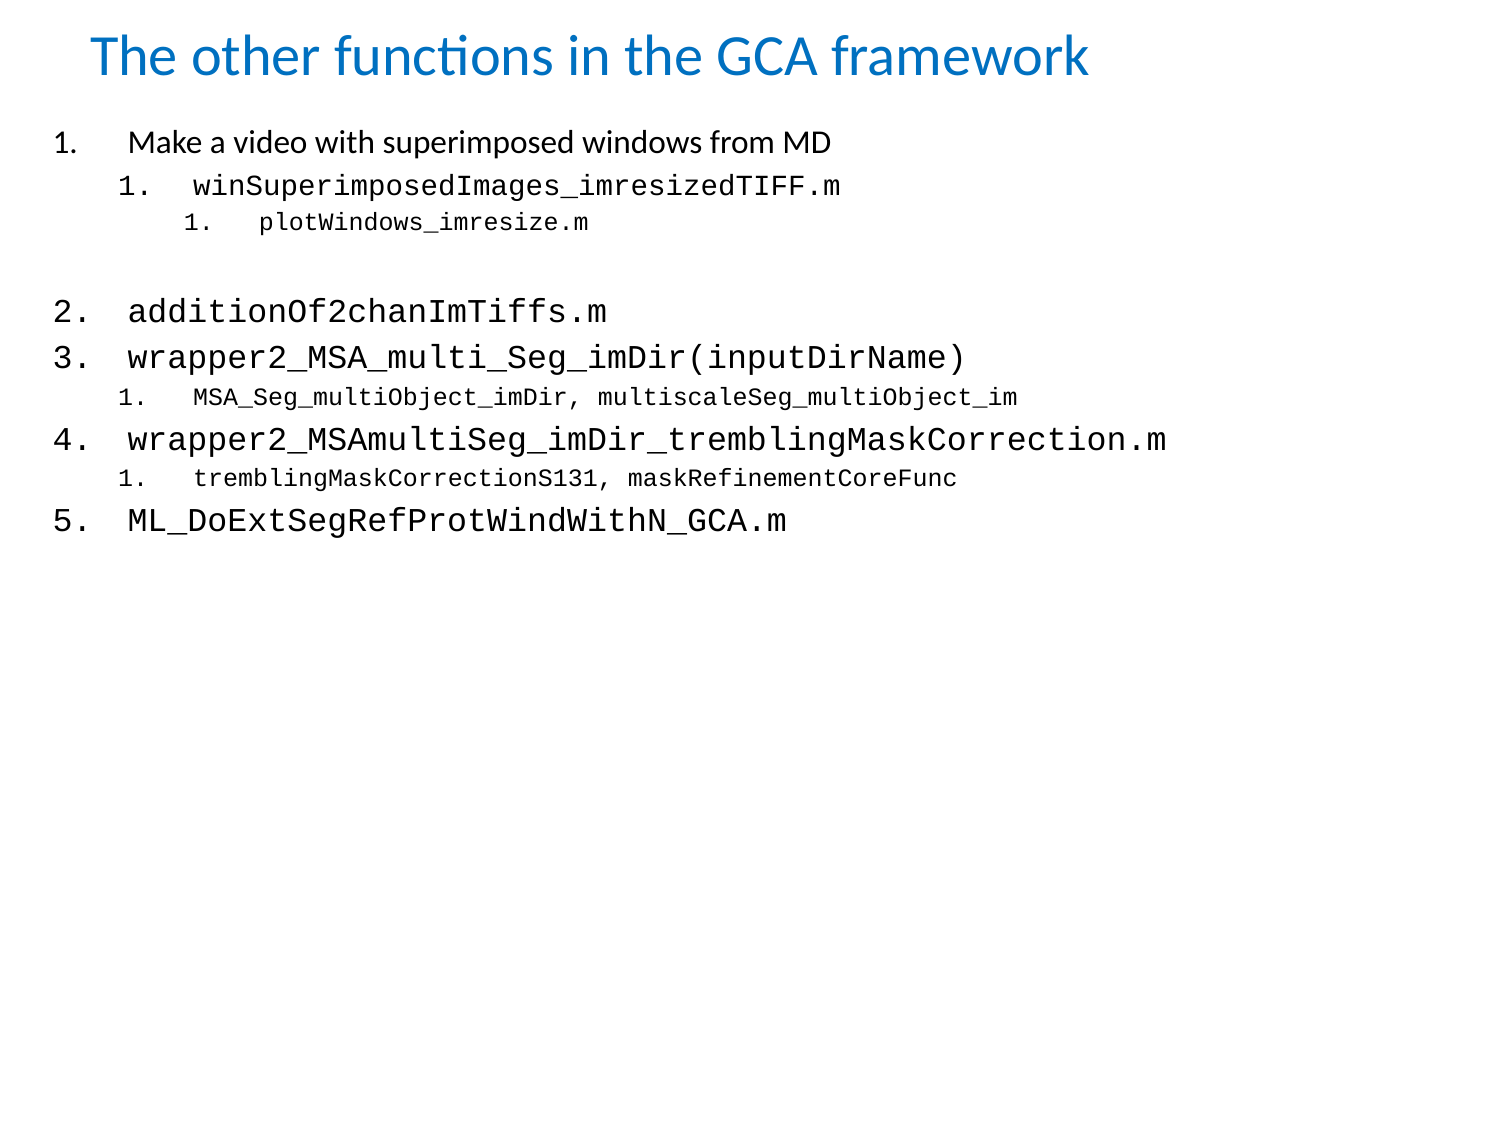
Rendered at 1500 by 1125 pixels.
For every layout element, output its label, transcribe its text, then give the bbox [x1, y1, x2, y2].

title The other functions in the GCA framework [75, 0, 1425, 105]
list Make a video with superimposed windows from MD winSuperimposedImages_imresizedTIFF.m plotWindows_imresize.m additionOf2chanImTiffs.m wrapper2_MSA_multi_Seg_imDir(inputDirName) MSA_Seg_multiObject_imDir, multiscaleSeg_multiObject_im wrapper2_MSAmultiSeg_imDir_tremblingMaskCorrection.m tremblingMaskCorrectionS131, maskRefinementCoreFunc ML_DoExtSegRefProtWindWithN_GCA.m [37, 112, 1463, 1125]
